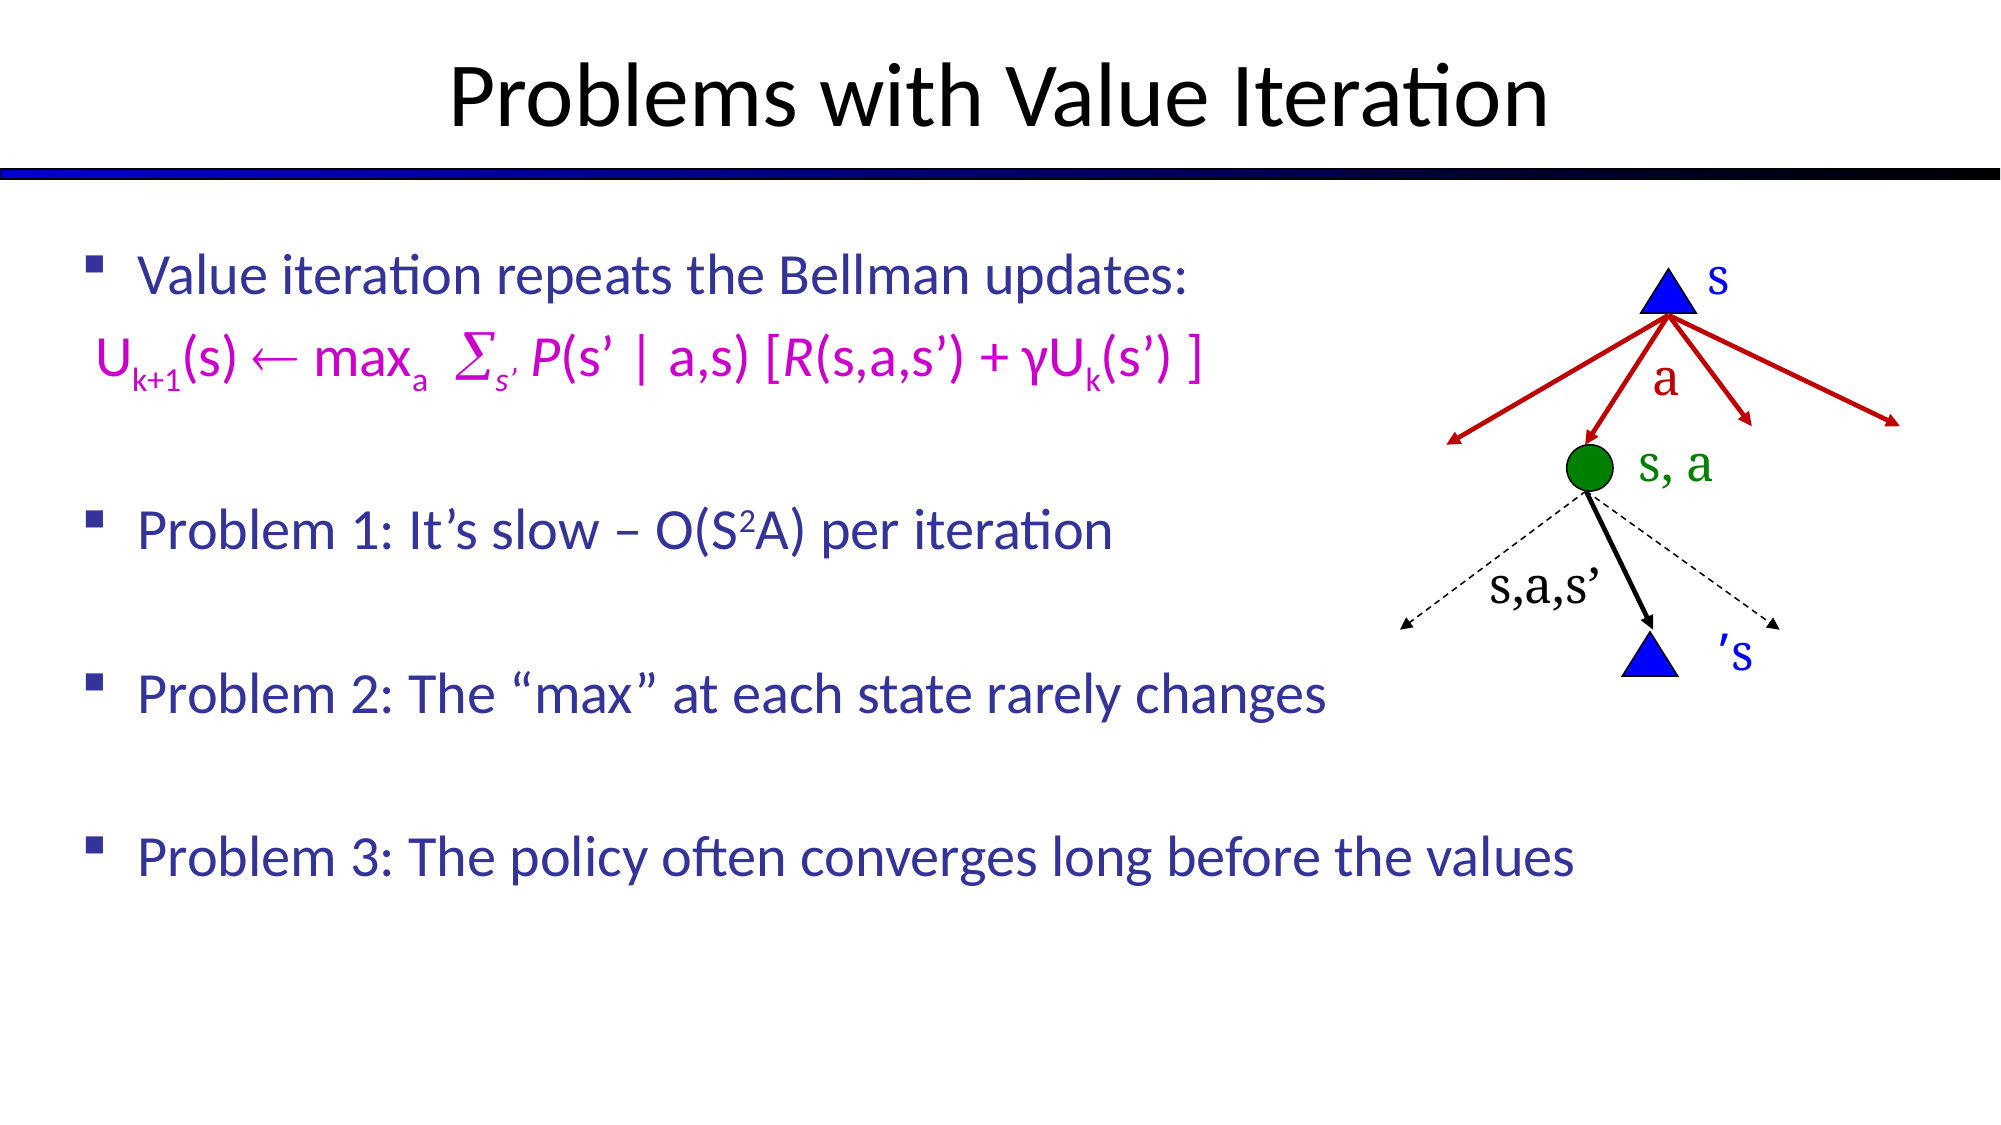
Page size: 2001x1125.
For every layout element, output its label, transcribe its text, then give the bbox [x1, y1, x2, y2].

title Problems with Value Iteration [0, 0, 2000, 184]
list Value iteration repeats the Bellman updates: Uk+1(s)  maxa s’ P(s’ | a,s) [R(s,a,s’) + γUk(s’) ] Problem 1: It’s slow – O(S2A) per iteration Problem 2: The “max” at each state rarely changes Problem 3: The policy often converges long before the values [66, 228, 1934, 1006]
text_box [1399, 237, 1901, 690]
